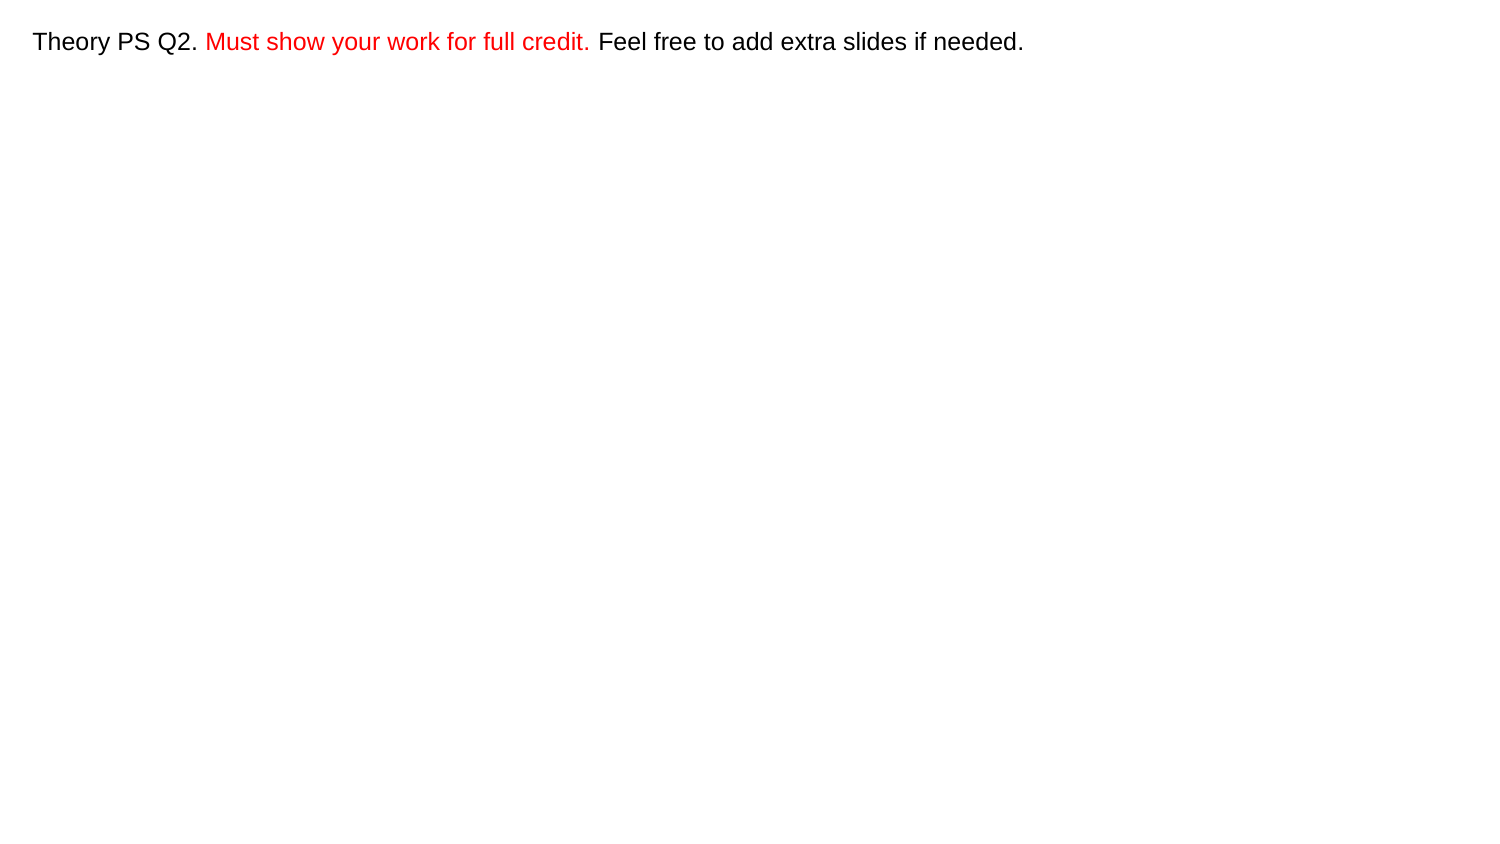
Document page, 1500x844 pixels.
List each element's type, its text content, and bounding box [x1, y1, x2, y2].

title Theory PS Q2. Must show your work for full credit. Feel free to add extra slides if needed. [17, 10, 1490, 824]
